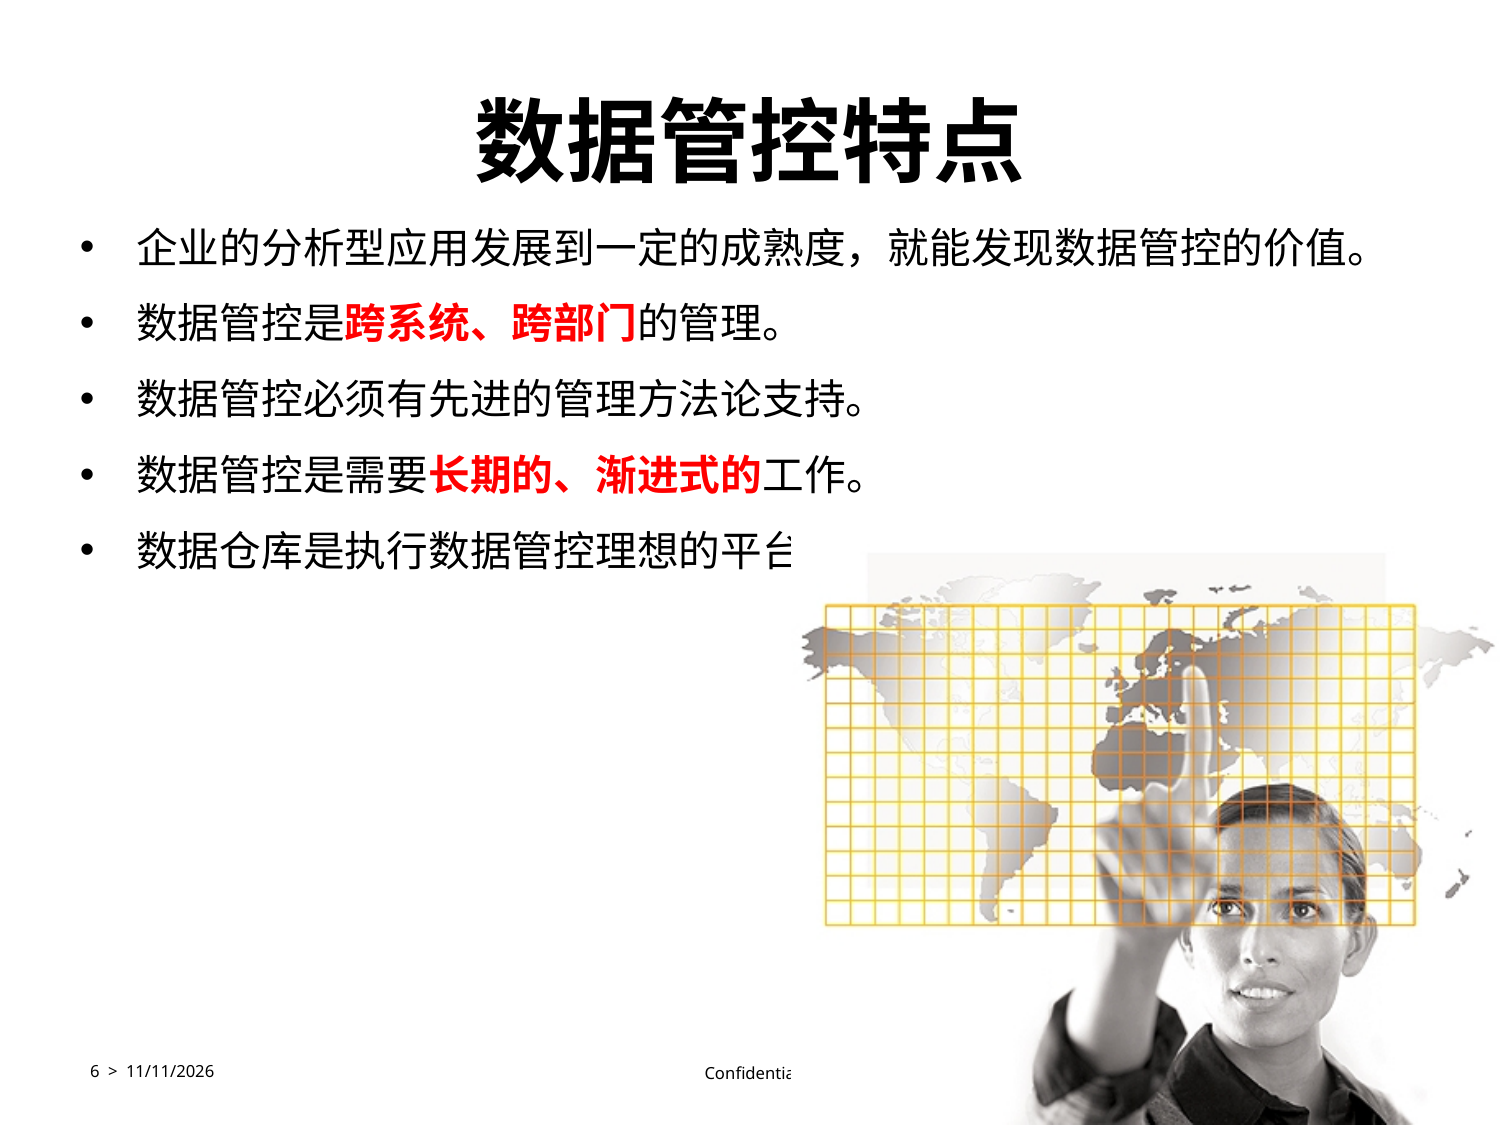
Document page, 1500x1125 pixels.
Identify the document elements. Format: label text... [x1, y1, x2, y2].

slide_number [75, 1042, 425, 1103]
footer Confidential [512, 1042, 786, 1103]
picture [791, 532, 1500, 1125]
list 企业的分析型应用发展到一定的成熟度，就能发现数据管控的价值。 数据管控是跨系统、跨部门的管理。 数据管控必须有先进的管理方法论支持。 数据管控是需要长期的、渐进式的工作。 数据仓库是执行数据管控理想的平台。 [64, 196, 1465, 610]
title 数据管控特点 [75, 45, 1425, 196]
